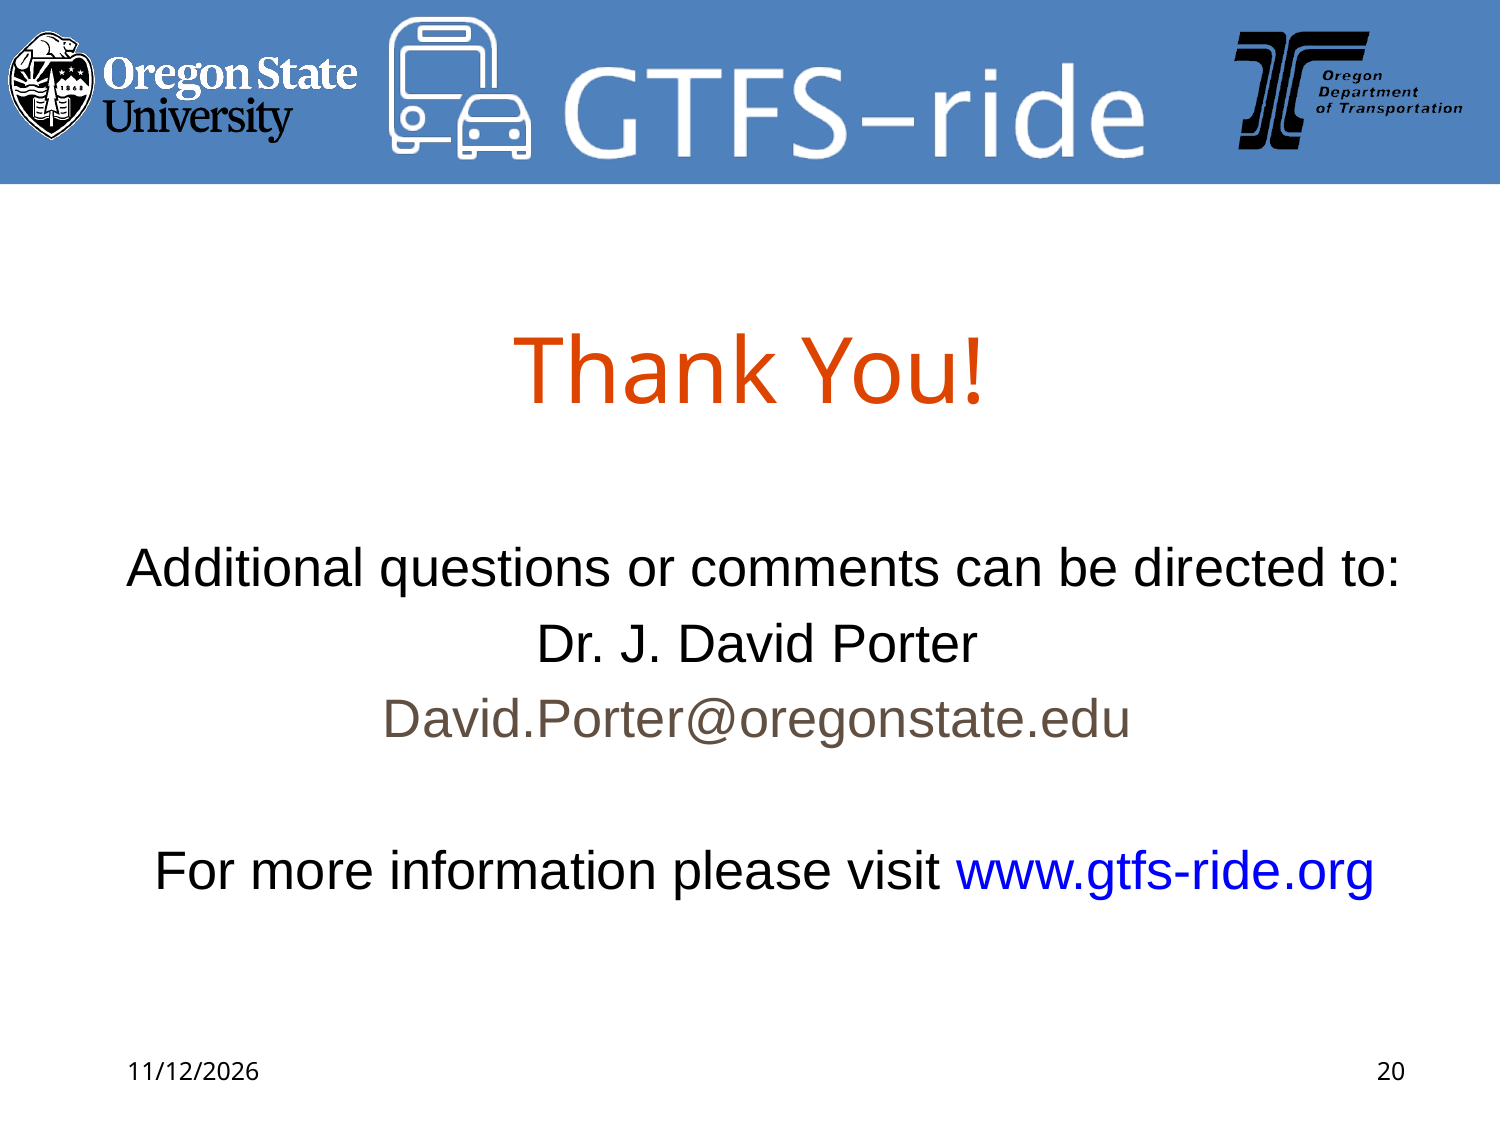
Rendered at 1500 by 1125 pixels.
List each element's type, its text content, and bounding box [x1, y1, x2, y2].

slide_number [112, 1042, 425, 1103]
slide_number 20 [1105, 1042, 1421, 1103]
picture [1188, 0, 1472, 181]
picture [8, 31, 357, 143]
title Thank You! [175, 267, 1325, 466]
picture [373, 8, 1159, 174]
text_box Additional questions or comments can be directed to: Dr. J. David Porter David.Porter@oregonstate.edu For more information please visit www.gtfs-ride.org [90, 519, 1441, 989]
